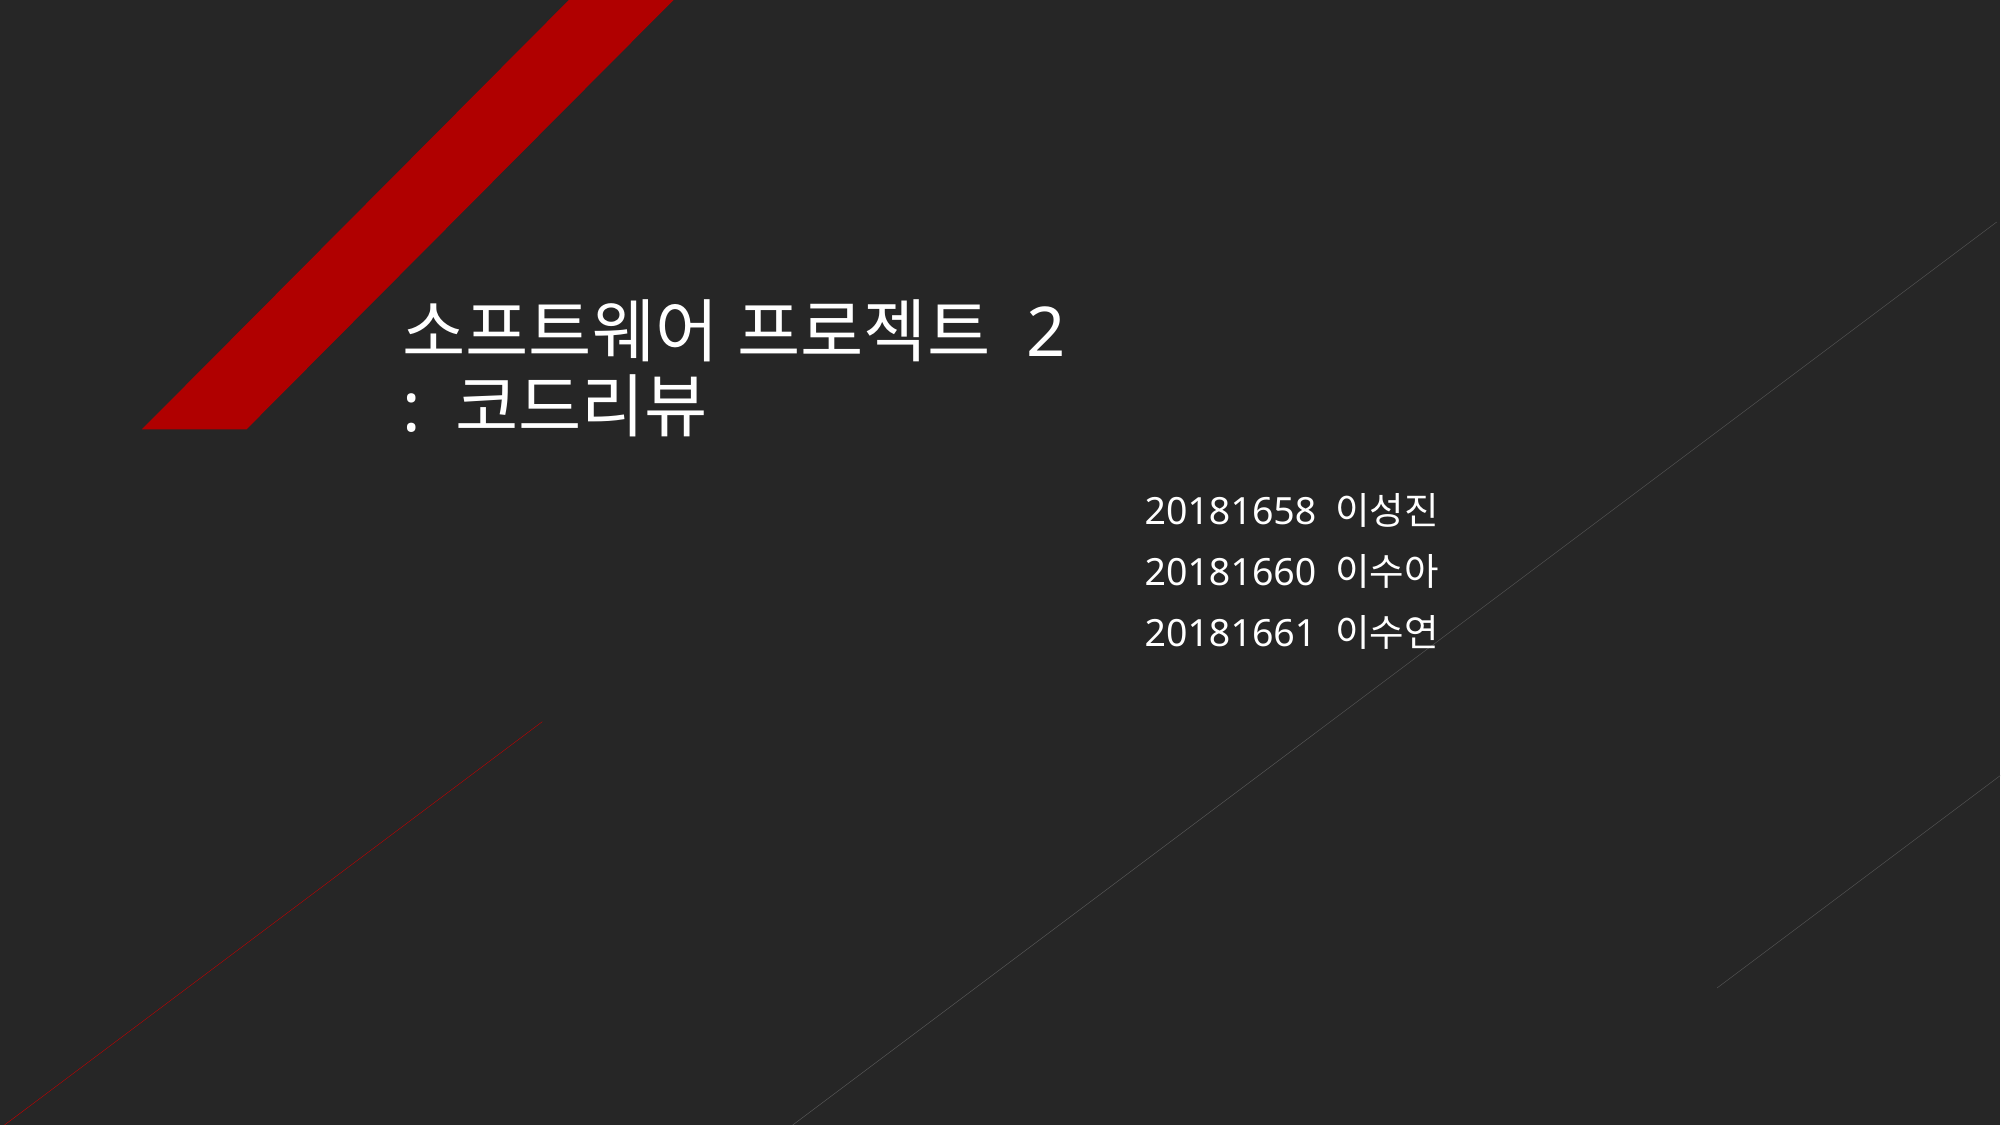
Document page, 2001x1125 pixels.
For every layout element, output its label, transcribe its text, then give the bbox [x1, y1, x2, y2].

subtitle 20181658 이성진 20181660 이수아 20181661 이수연 [1129, 463, 1806, 684]
title 소프트웨어 프로젝트 2 : 코드리뷰 [387, 256, 1440, 487]
